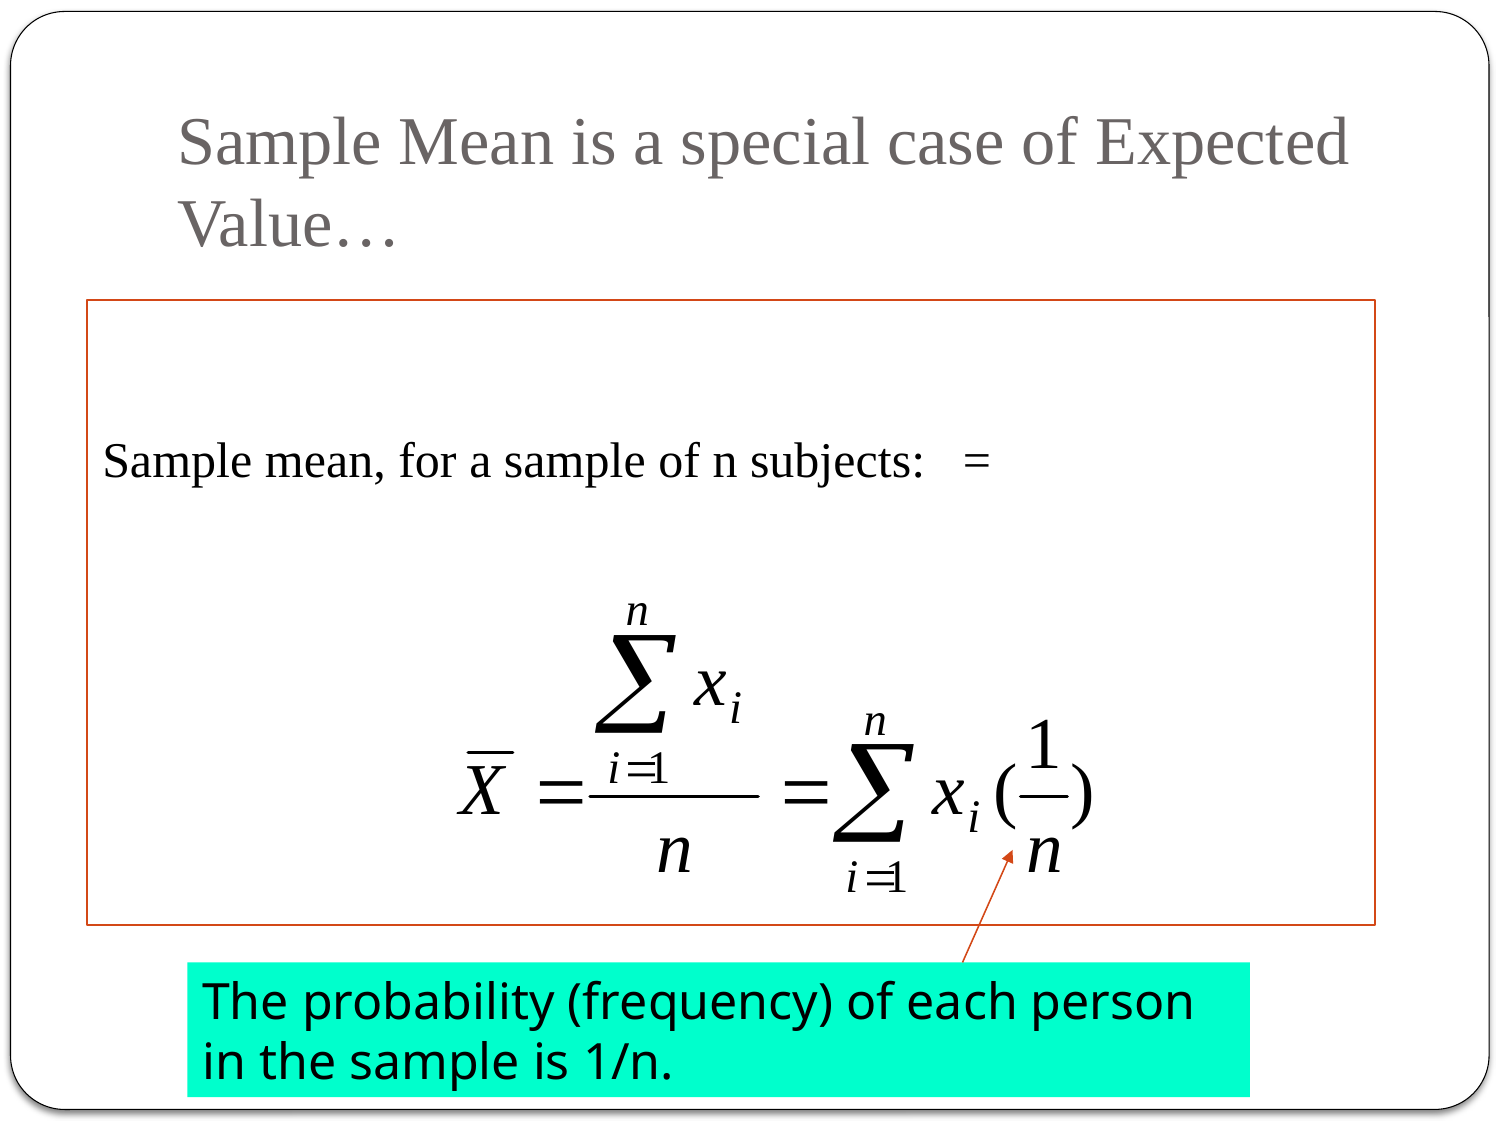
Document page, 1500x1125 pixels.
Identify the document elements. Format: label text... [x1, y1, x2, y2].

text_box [187, 849, 1251, 1098]
title Sample Mean is a special case of Expected Value… [162, 87, 1500, 275]
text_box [1019, 742, 1083, 848]
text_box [441, 574, 1109, 848]
text_box Sample mean, for a sample of n subjects: = [86, 299, 1376, 926]
